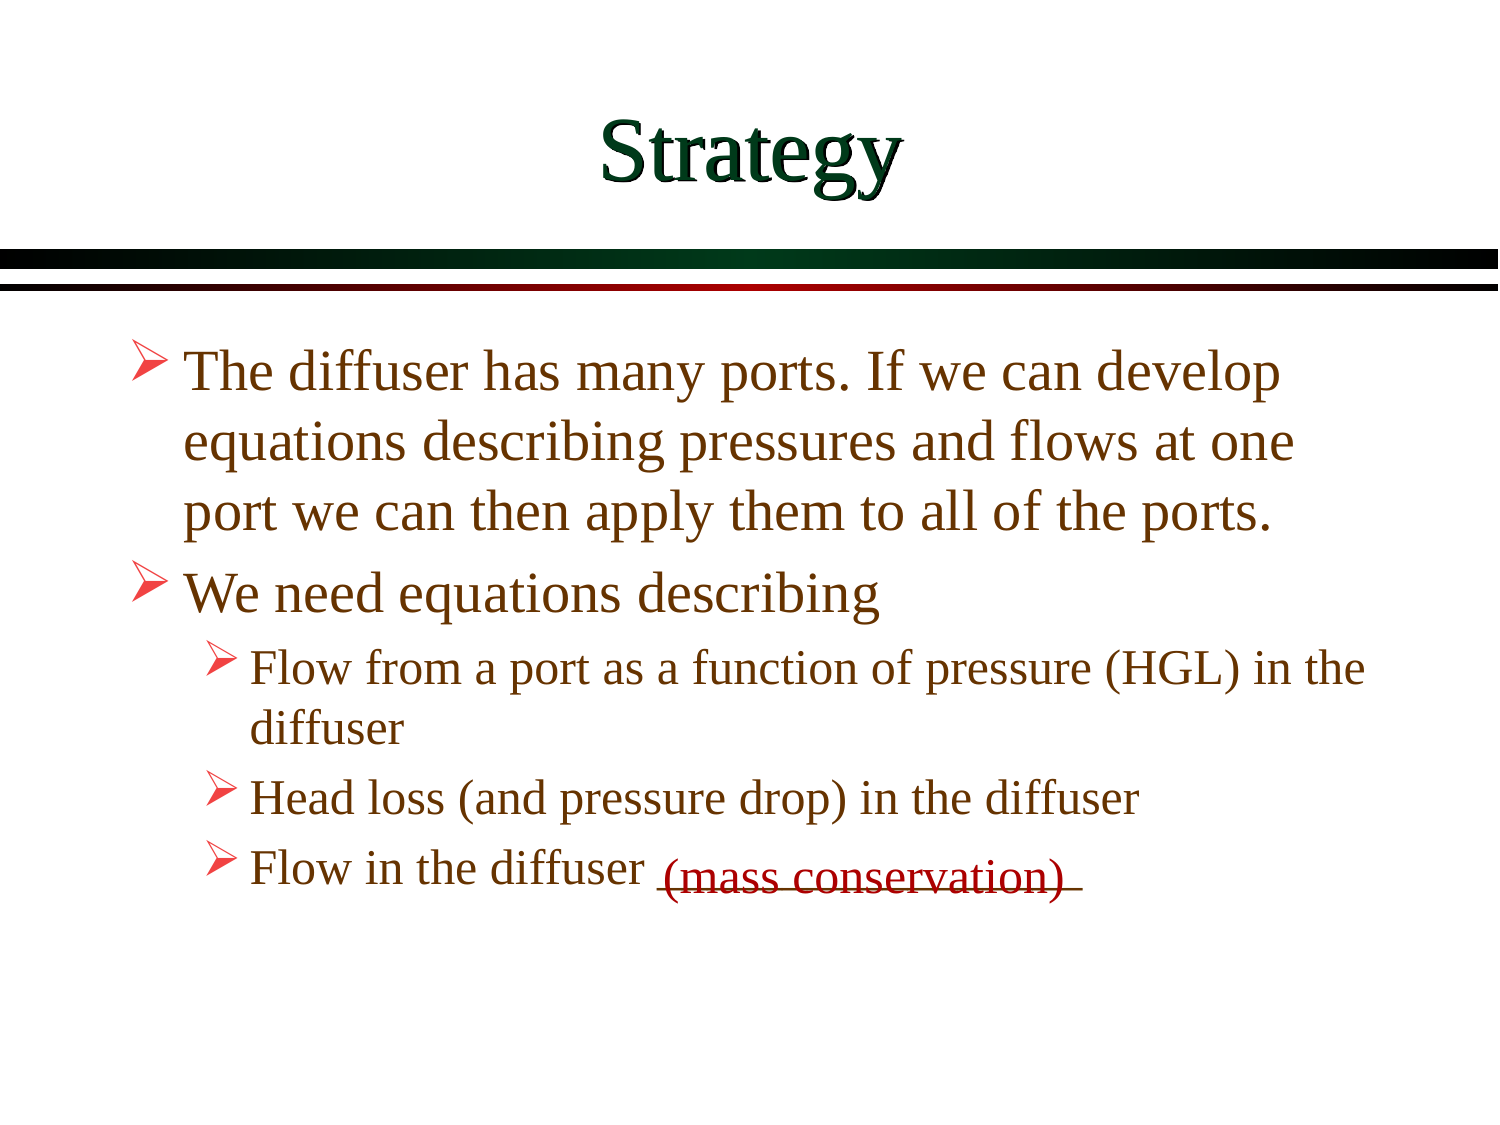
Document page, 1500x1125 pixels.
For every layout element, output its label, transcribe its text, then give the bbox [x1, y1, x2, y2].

text_box (mass conservation) [648, 835, 1080, 911]
list The diffuser has many ports. If we can develop equations describing pressures and flows at one port we can then apply them to all of the ports. We need equations describing Flow from a port as a function of pressure (HGL) in the diffuser Head loss (and pressure drop) in the diffuser Flow in the diffuser _________________ [112, 324, 1388, 1001]
title Strategy [112, 49, 1388, 238]
